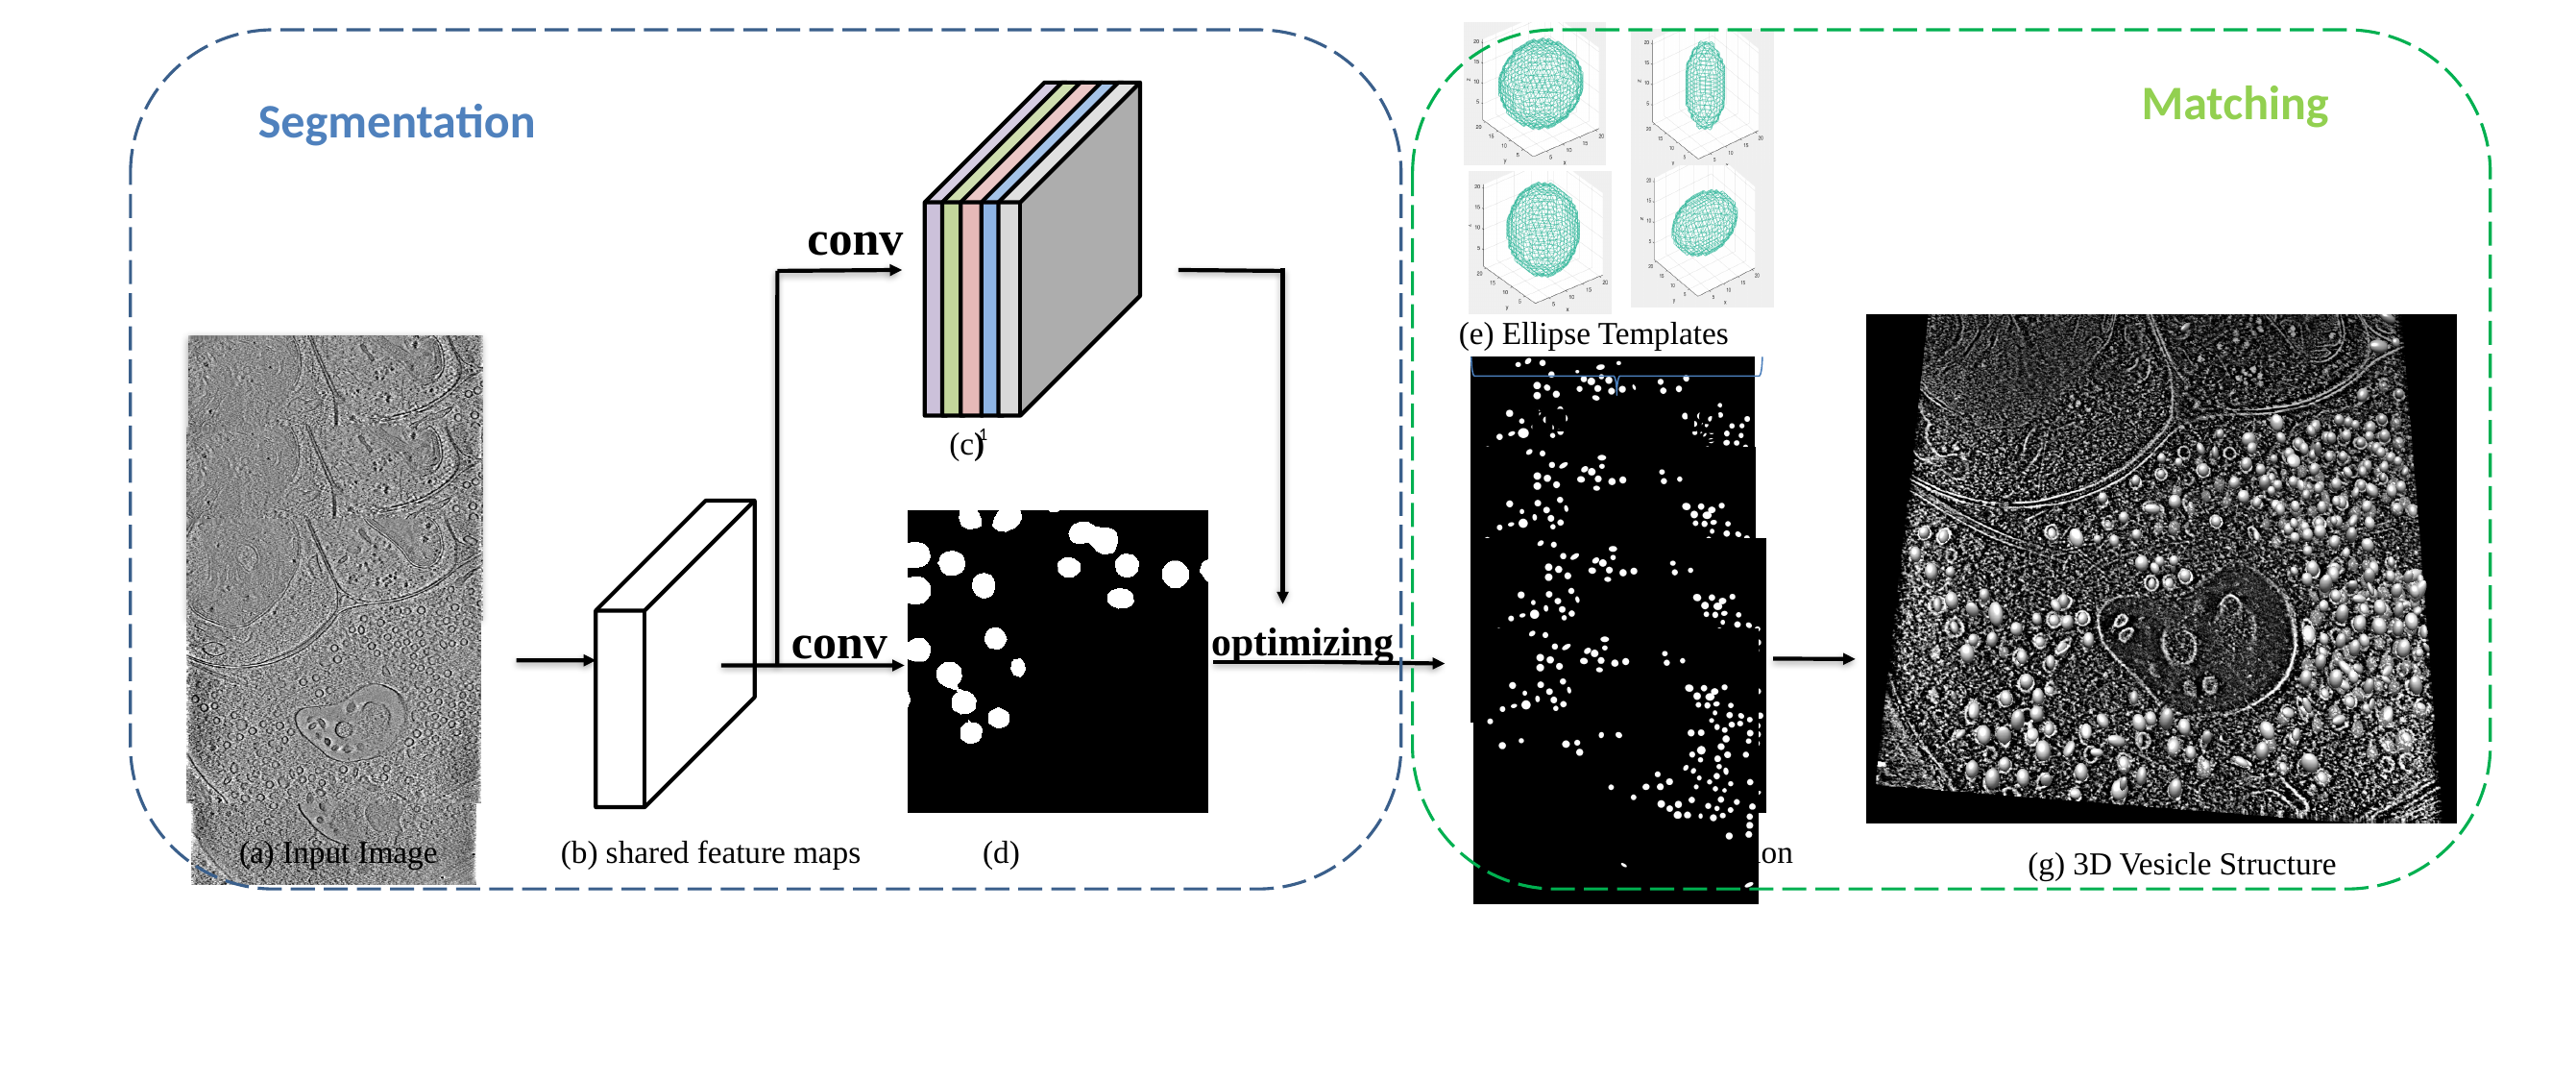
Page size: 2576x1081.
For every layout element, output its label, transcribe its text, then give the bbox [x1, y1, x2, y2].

picture [186, 335, 483, 885]
text_box [1410, 27, 2492, 892]
picture [907, 510, 1209, 814]
text_box Segmentation [243, 82, 556, 155]
picture [1464, 22, 1607, 165]
picture [1631, 29, 1774, 307]
picture [1469, 171, 1612, 314]
text_box Matching [2126, 63, 2440, 136]
text_box optimizing [1401, 608, 1412, 660]
picture [1865, 314, 2457, 823]
picture [1470, 356, 1766, 904]
text_box [128, 27, 1403, 892]
